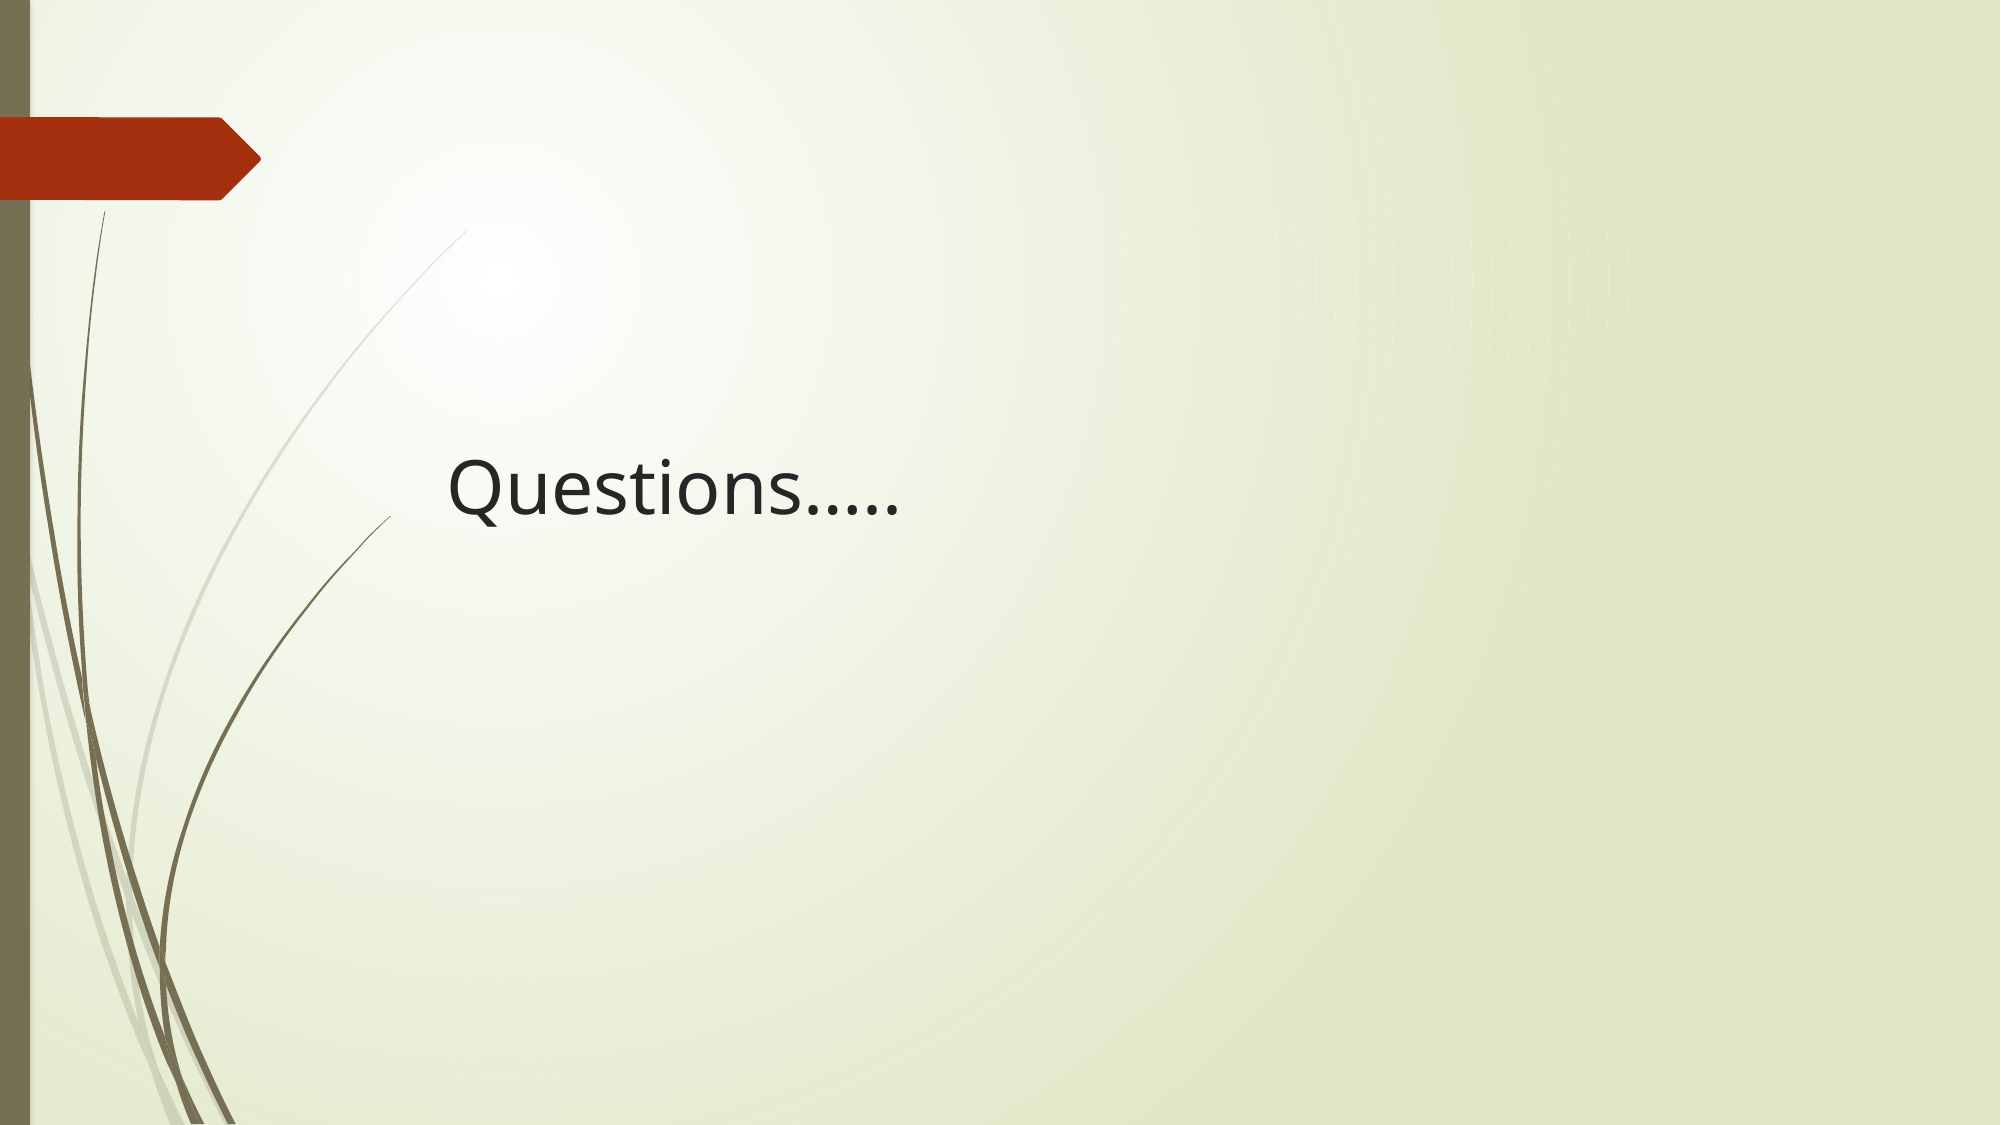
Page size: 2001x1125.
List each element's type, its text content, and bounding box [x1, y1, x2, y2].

title Questions….. [431, 431, 1894, 642]
